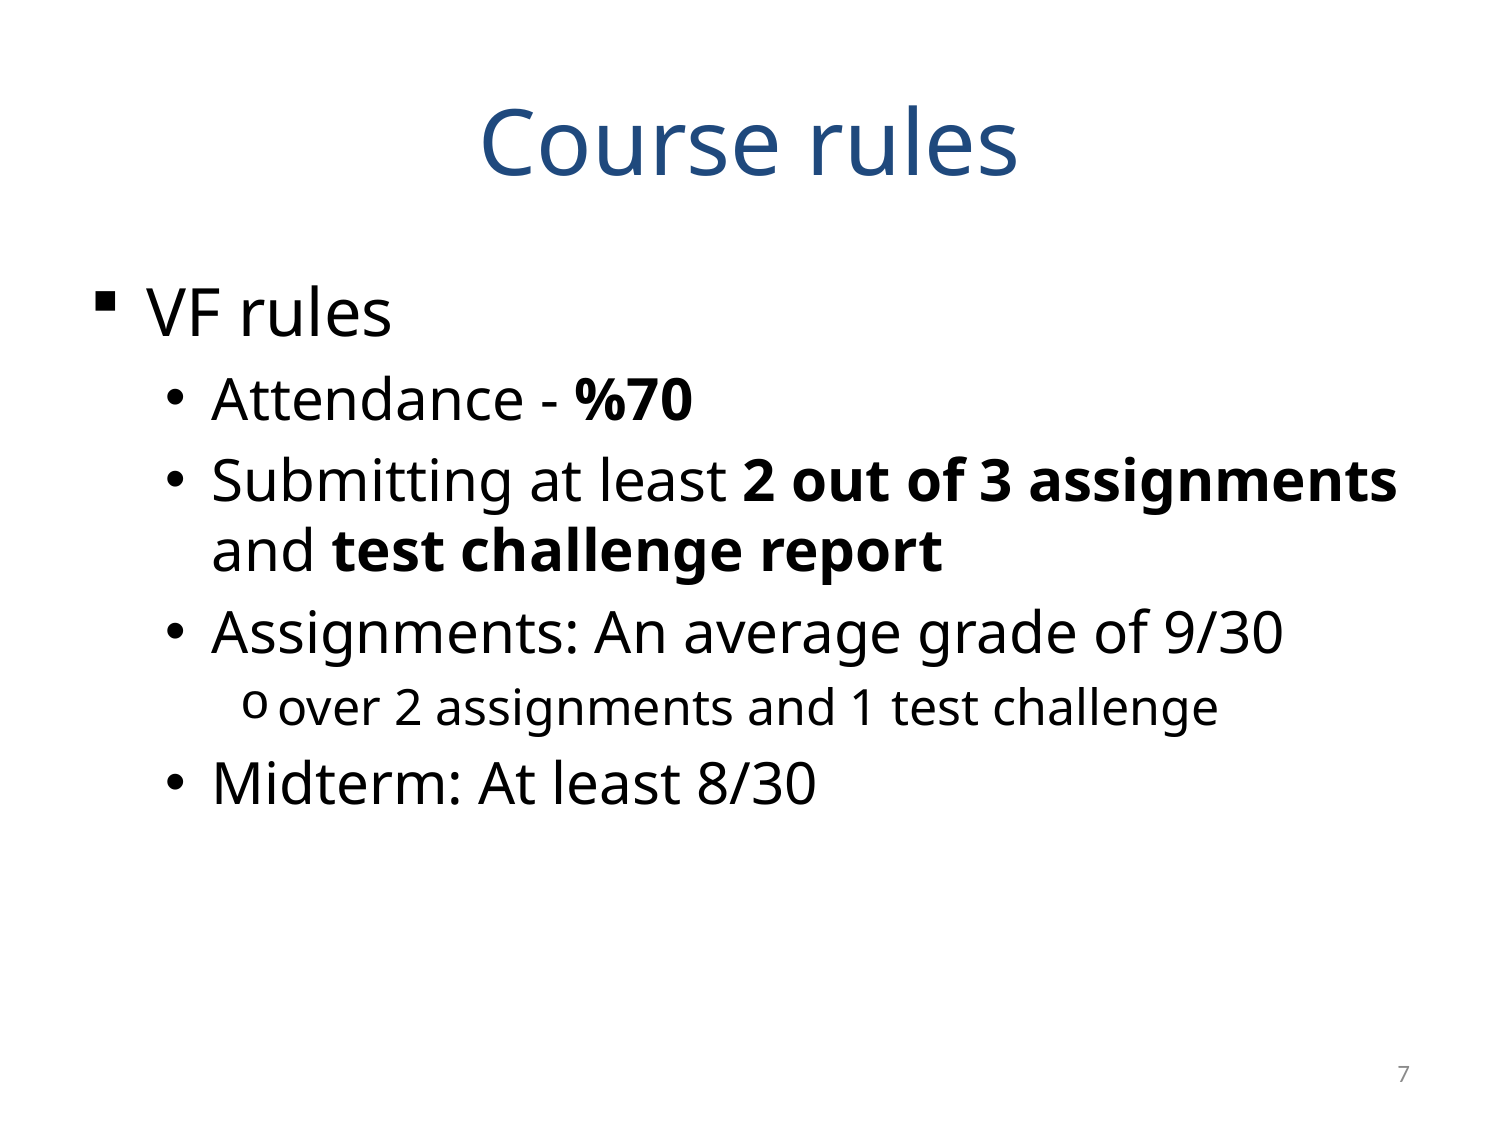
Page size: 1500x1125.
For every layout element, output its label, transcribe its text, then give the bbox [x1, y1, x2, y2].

list VF rules Attendance - %70 Submitting at least 2 out of 3 assignments and test challenge report Assignments: An average grade of 9/30 over 2 assignments and 1 test challenge Midterm: At least 8/30 [75, 262, 1425, 1005]
slide_number 7 [1074, 1042, 1425, 1103]
title Course rules [75, 45, 1425, 233]
